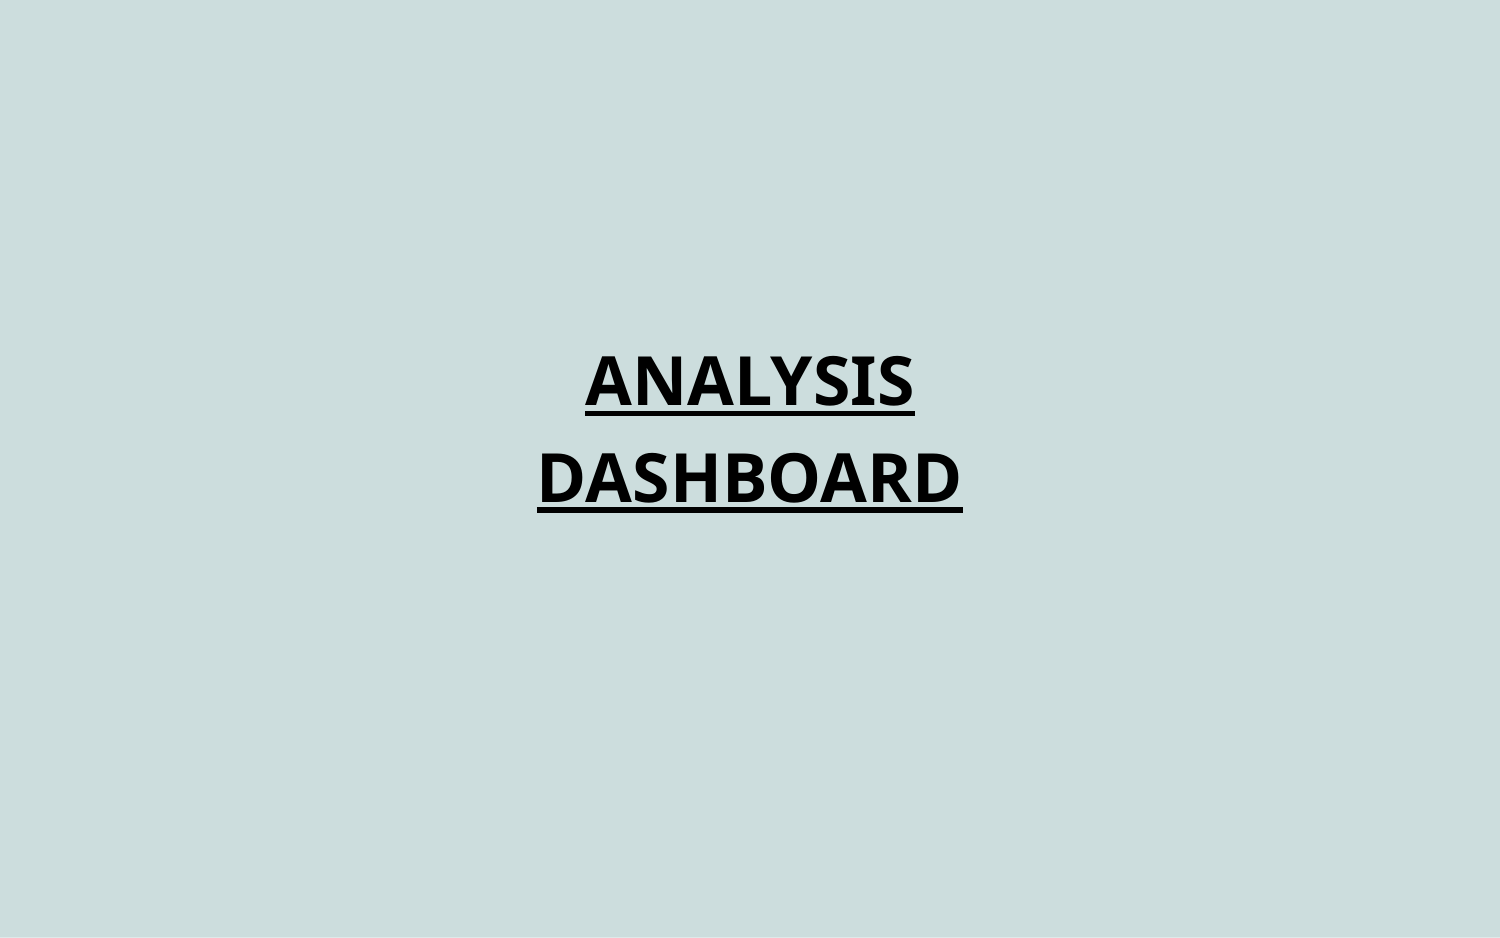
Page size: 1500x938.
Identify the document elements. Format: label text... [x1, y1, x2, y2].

text_box ANALYSIS DASHBOARD [449, 321, 1051, 516]
